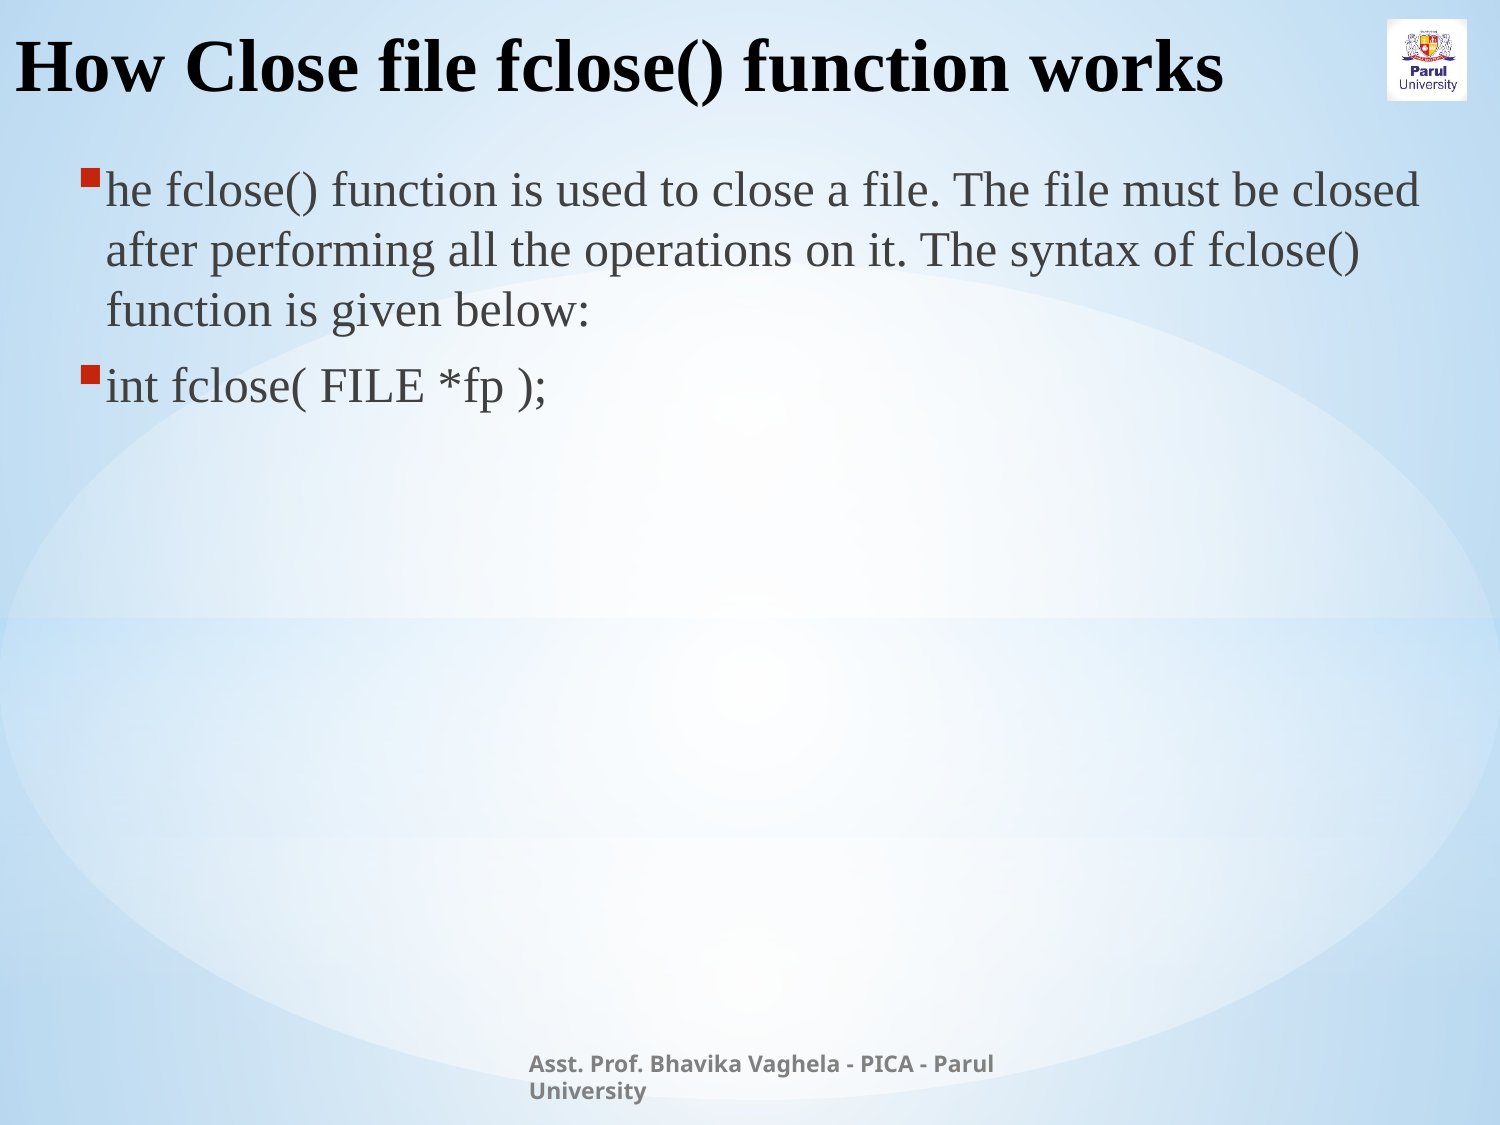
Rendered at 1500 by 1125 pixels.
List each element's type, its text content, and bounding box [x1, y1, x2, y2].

title How Close file fclose() function works [0, 8, 1483, 105]
picture [1387, 18, 1468, 102]
footer Asst. Prof. Bhavika Vaghela - PICA - Parul University [513, 1046, 1064, 1107]
list he fclose() function is used to close a file. The file must be closed after performing all the operations on it. The syntax of fclose() function is given below: int fclose( FILE *fp ); [53, 149, 1447, 1024]
